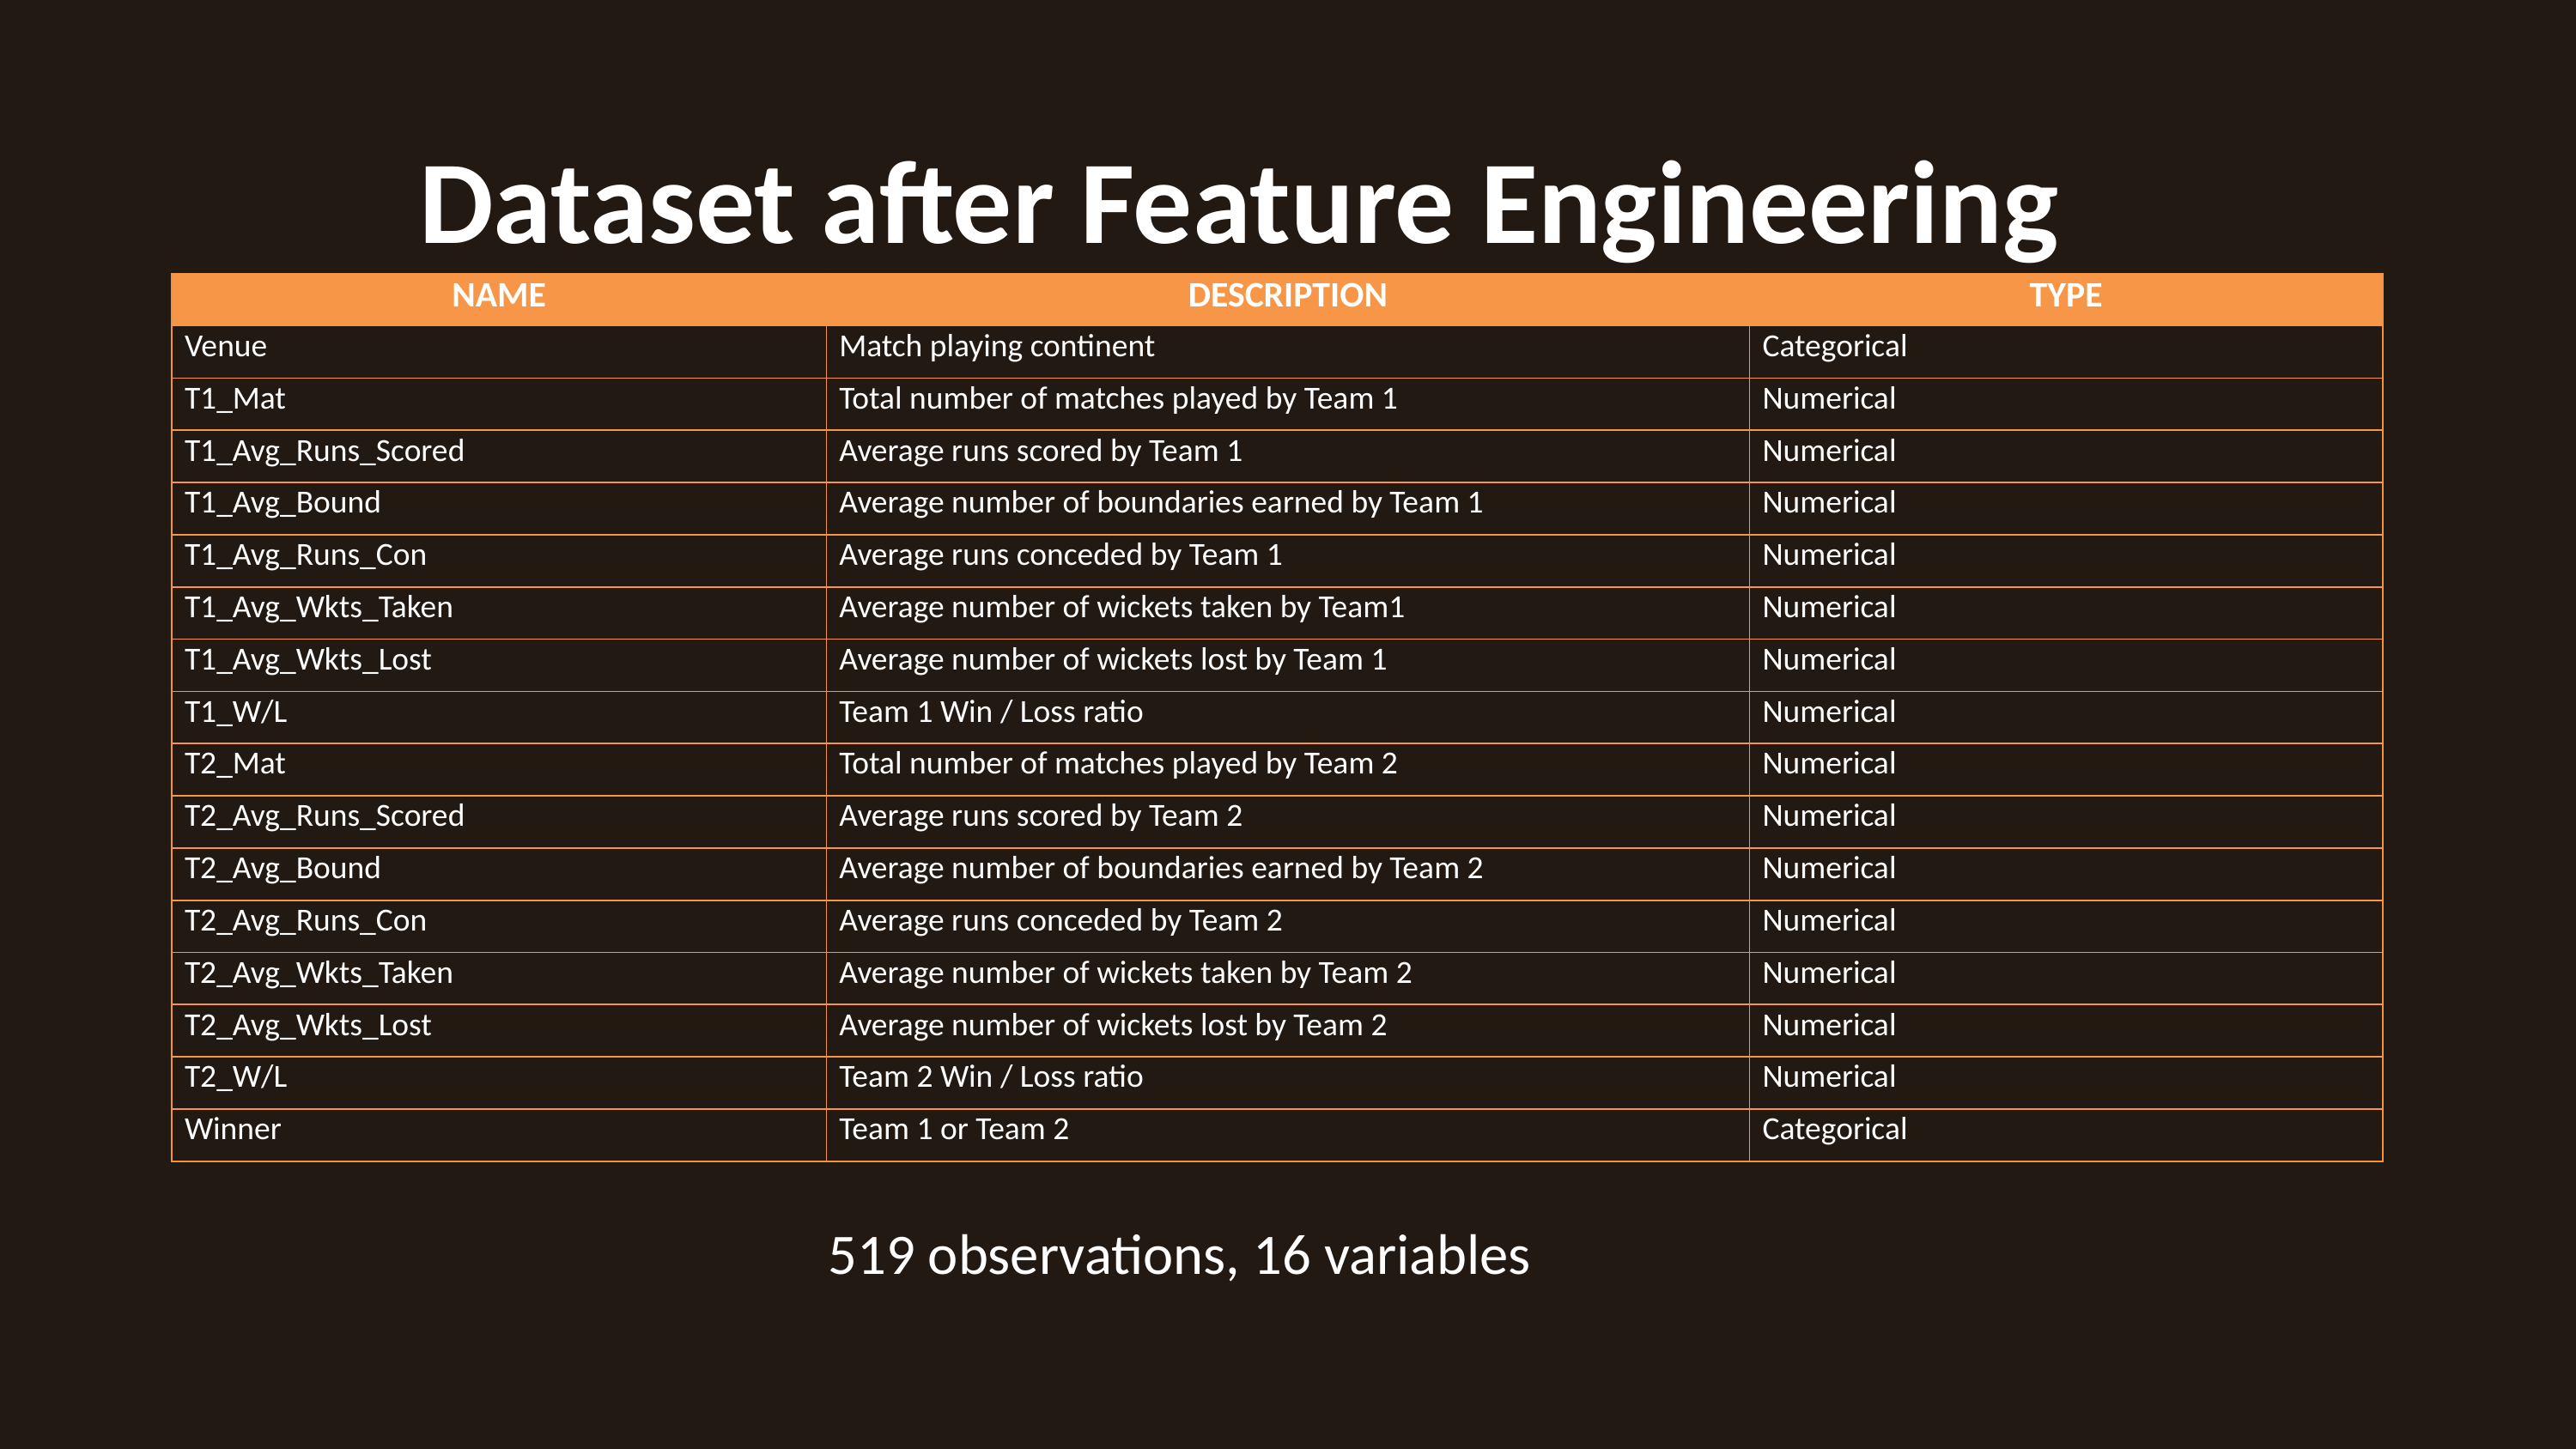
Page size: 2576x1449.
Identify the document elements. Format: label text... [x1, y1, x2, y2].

table_cell T2_Avg_Bound [173, 849, 826, 900]
table_cell Numerical [1750, 744, 2382, 795]
table_cell T1_Avg_Wkts_Lost [173, 640, 826, 691]
table_cell Numerical [1750, 379, 2382, 429]
table_cell Team 1 or Team 2 [827, 1110, 1749, 1161]
text_box Dataset after Feature Engineering [289, 44, 2190, 274]
table_cell Categorical [1750, 1110, 2382, 1161]
table_cell T2_W/L [173, 1058, 826, 1108]
table_cell T2_Avg_Wkts_Lost [173, 1005, 826, 1056]
text_box 519 observations, 16 variables [816, 1210, 1868, 1292]
table_cell Numerical [1750, 483, 2382, 534]
table_cell T2_Avg_Wkts_Taken [173, 953, 826, 1003]
table_header NAME [173, 274, 826, 325]
table_cell T2_Avg_Runs_Scored [173, 797, 826, 847]
table_cell Numerical [1750, 588, 2382, 639]
table_cell T2_Avg_Runs_Con [173, 901, 826, 952]
table_cell Total number of matches played by Team 1 [827, 379, 1749, 429]
table_cell Team 2 Win / Loss ratio [827, 1058, 1749, 1108]
table_cell Average runs scored by Team 1 [827, 431, 1749, 482]
table_cell Categorical [1750, 326, 2382, 378]
table_cell T1_Avg_Wkts_Taken [173, 588, 826, 639]
table_cell Numerical [1750, 1058, 2382, 1108]
table_cell T1_Mat [173, 379, 826, 429]
table_cell Numerical [1750, 901, 2382, 952]
table_cell T1_Avg_Runs_Con [173, 536, 826, 586]
table_cell T1_Avg_Bound [173, 483, 826, 534]
table_cell Average number of wickets lost by Team 1 [827, 640, 1749, 691]
table_cell Average number of wickets taken by Team1 [827, 588, 1749, 639]
table_cell Average number of wickets lost by Team 2 [827, 1005, 1749, 1056]
table_cell Numerical [1750, 536, 2382, 586]
table_cell Average runs conceded by Team 1 [827, 536, 1749, 586]
table_cell Average runs scored by Team 2 [827, 797, 1749, 847]
table_cell Average runs conceded by Team 2 [827, 901, 1749, 952]
table_cell Numerical [1750, 1005, 2382, 1056]
table_header TYPE [1750, 274, 2382, 325]
table_cell Numerical [1750, 953, 2382, 1003]
table_cell Numerical [1750, 692, 2382, 743]
table_cell Numerical [1750, 431, 2382, 482]
table_header DESCRIPTION [827, 274, 1749, 325]
table_cell T1_Avg_Runs_Scored [173, 431, 826, 482]
table_cell Numerical [1750, 640, 2382, 691]
table_cell Average number of boundaries earned by Team 2 [827, 849, 1749, 900]
table_cell Average number of wickets taken by Team 2 [827, 953, 1749, 1003]
table_cell Team 1 Win / Loss ratio [827, 692, 1749, 743]
table_cell Match playing continent [827, 326, 1749, 378]
table_cell Numerical [1750, 849, 2382, 900]
table_cell Average number of boundaries earned by Team 1 [827, 483, 1749, 534]
table_cell Numerical [1750, 797, 2382, 847]
table_cell Winner [173, 1110, 826, 1161]
table_cell T1_W/L [173, 692, 826, 743]
table_cell T2_Mat [173, 744, 826, 795]
table_cell Venue [173, 326, 826, 378]
table_cell Total number of matches played by Team 2 [827, 744, 1749, 795]
